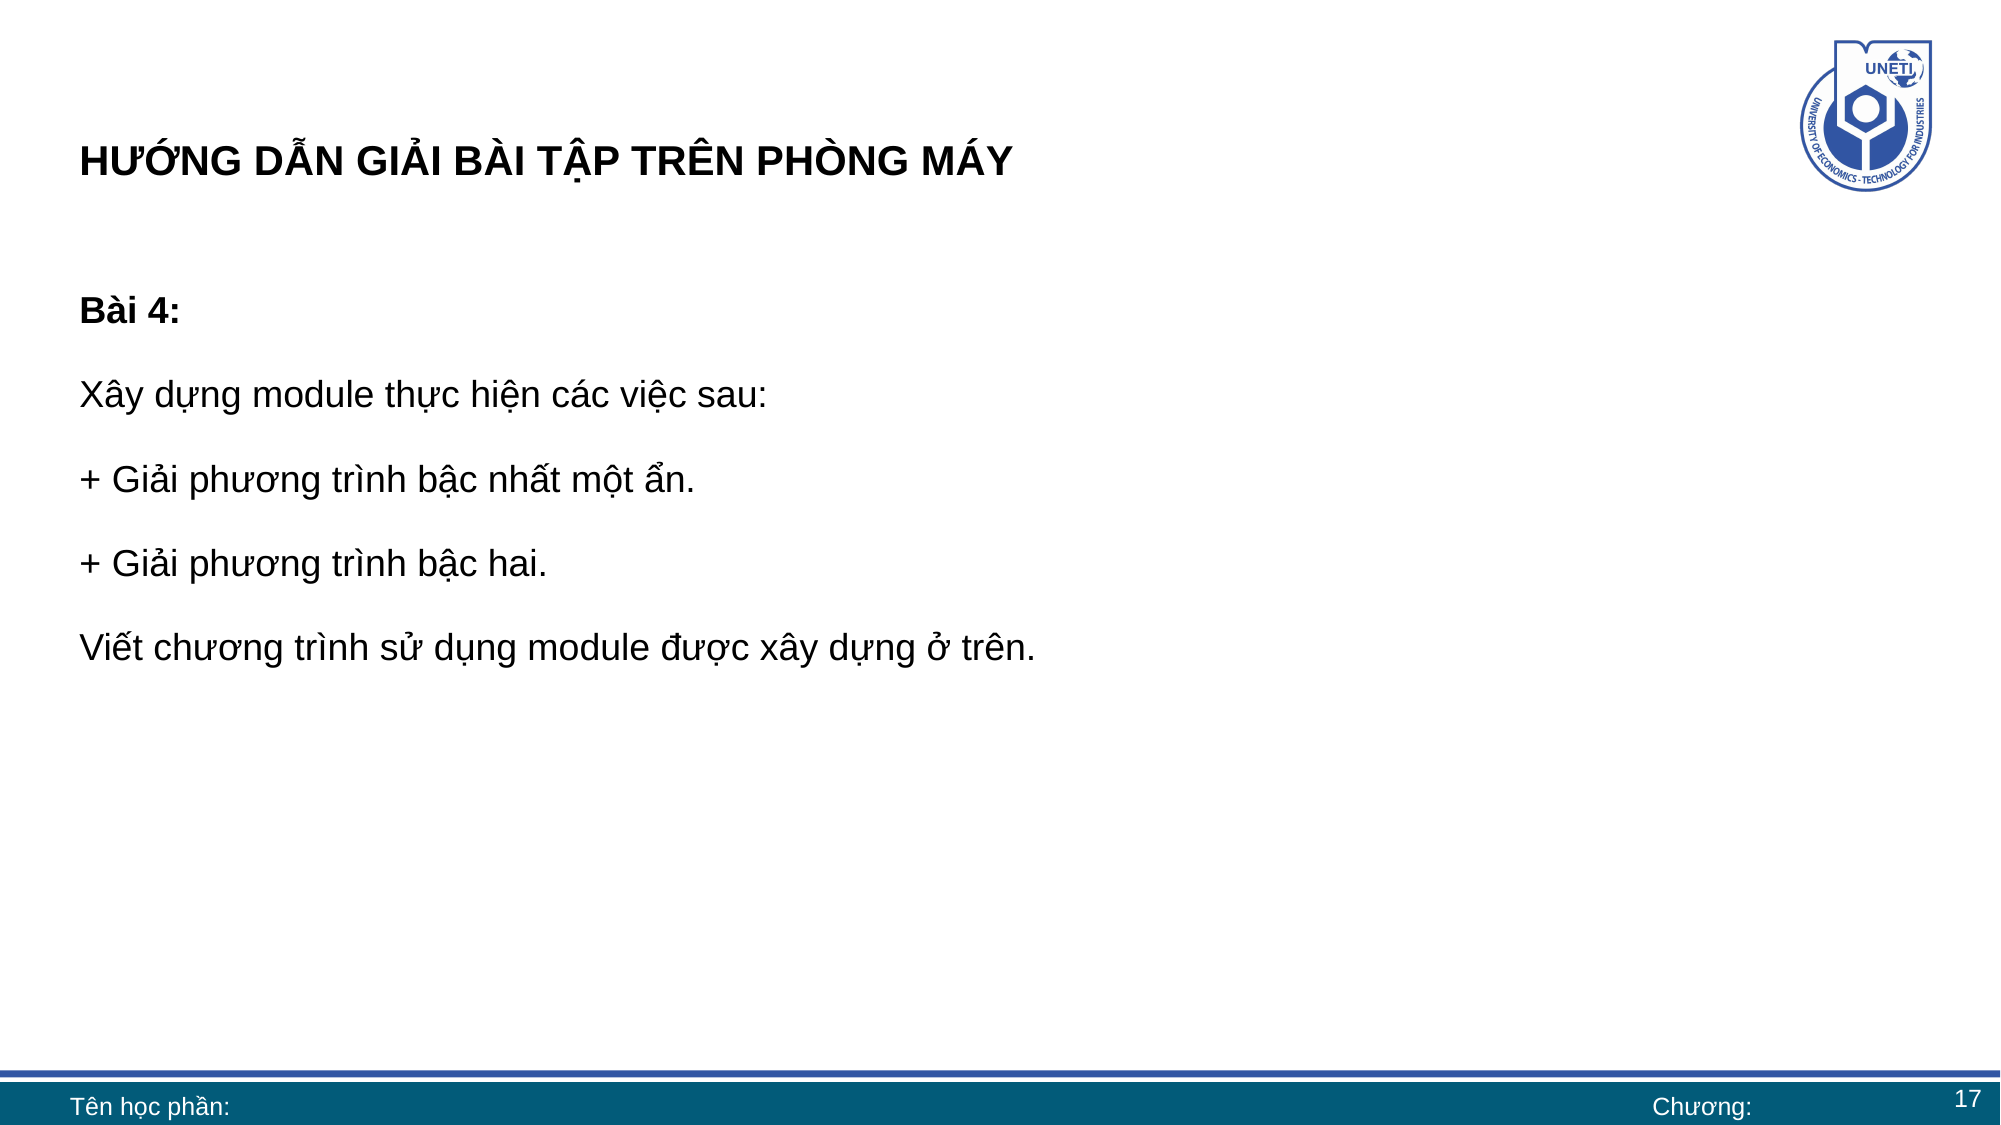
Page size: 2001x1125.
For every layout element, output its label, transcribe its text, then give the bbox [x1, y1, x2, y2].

picture [1798, 37, 1936, 116]
list Bài 4: Xây dựng module thực hiện các việc sau: + Giải phương trình bậc nhất một ẩn. + Giải phương trình bậc hai. Viết chương trình sử dụng module được xây dựng ở trên. [64, 269, 1936, 957]
text_box Chương: [1591, 1082, 1815, 1125]
slide_number 17 [1547, 1071, 1998, 1124]
text_box Tên học phần: [55, 1082, 1591, 1125]
title HƯỚNG DẪN GIẢI BÀI TẬP TRÊN PHÒNG MÁY [64, 116, 1936, 248]
